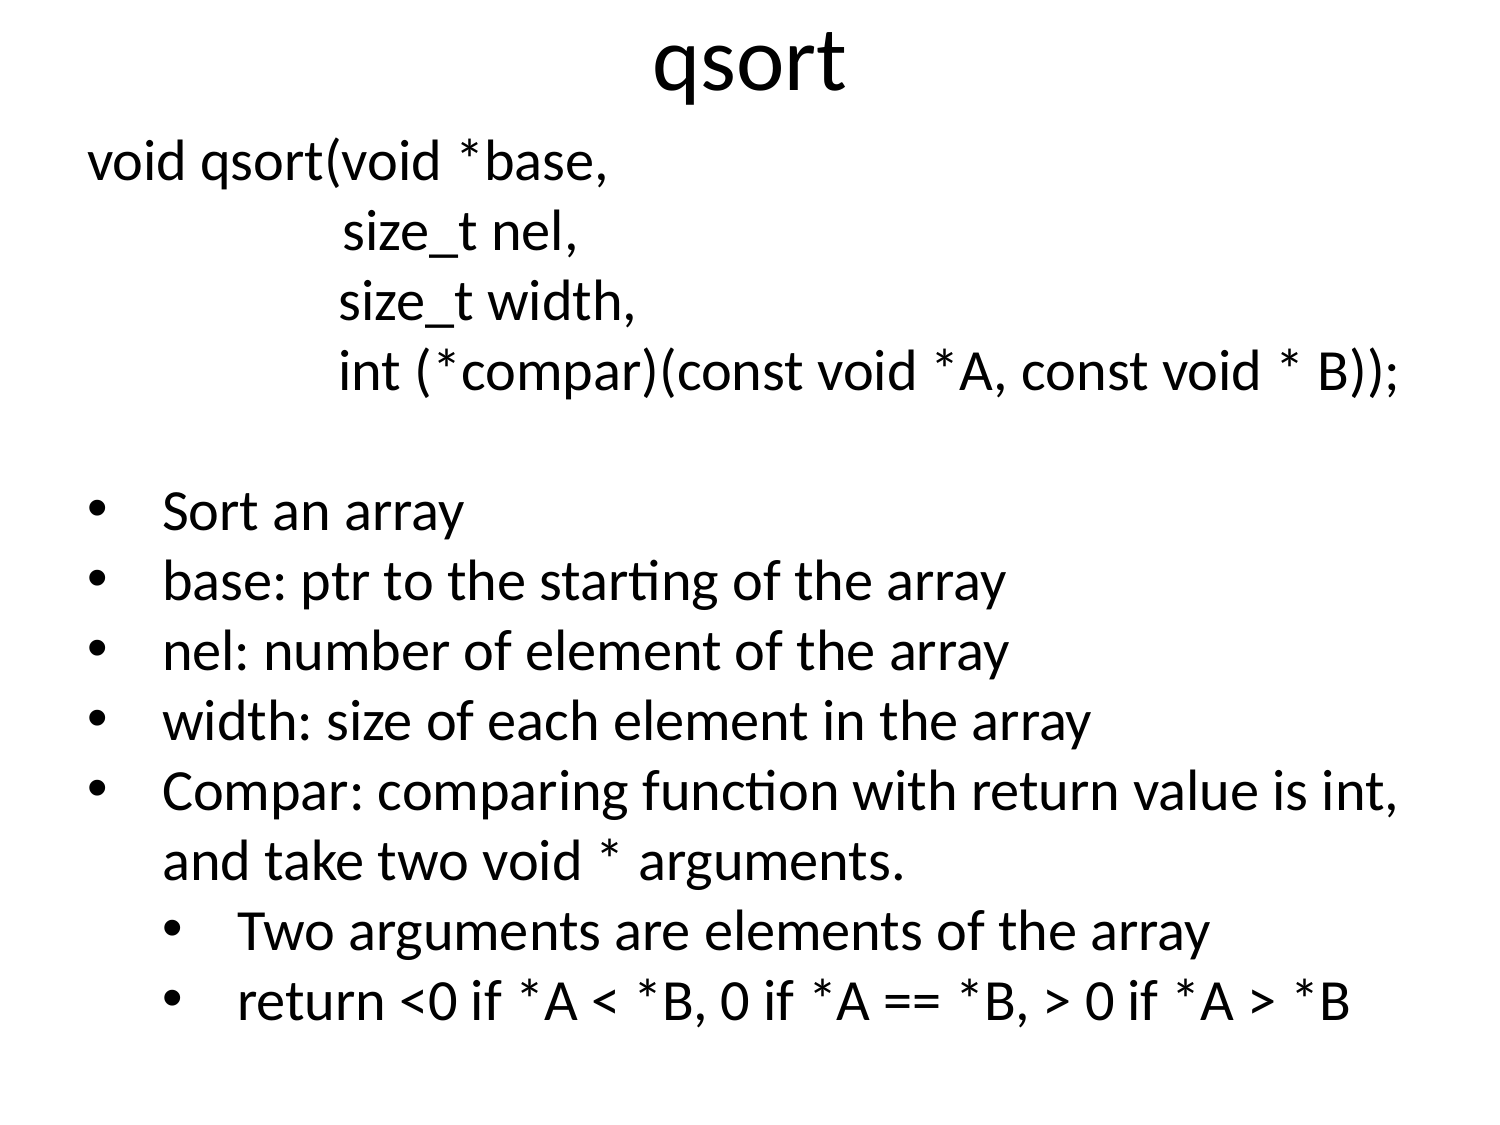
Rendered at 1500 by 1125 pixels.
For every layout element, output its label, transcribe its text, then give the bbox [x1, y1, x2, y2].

title qsort [75, 0, 1425, 115]
text_box void qsort(void *base, size_t nel, size_t width, int (*compar)(const void *A, const void * B)); Sort an array base: ptr to the starting of the array nel: number of element of the array width: size of each element in the array Compar: comparing function with return value is int, and take two void * arguments. Two arguments are elements of the array return <0 if *A < *B, 0 if *A == *B, > 0 if *A > *B [72, 115, 1470, 1110]
